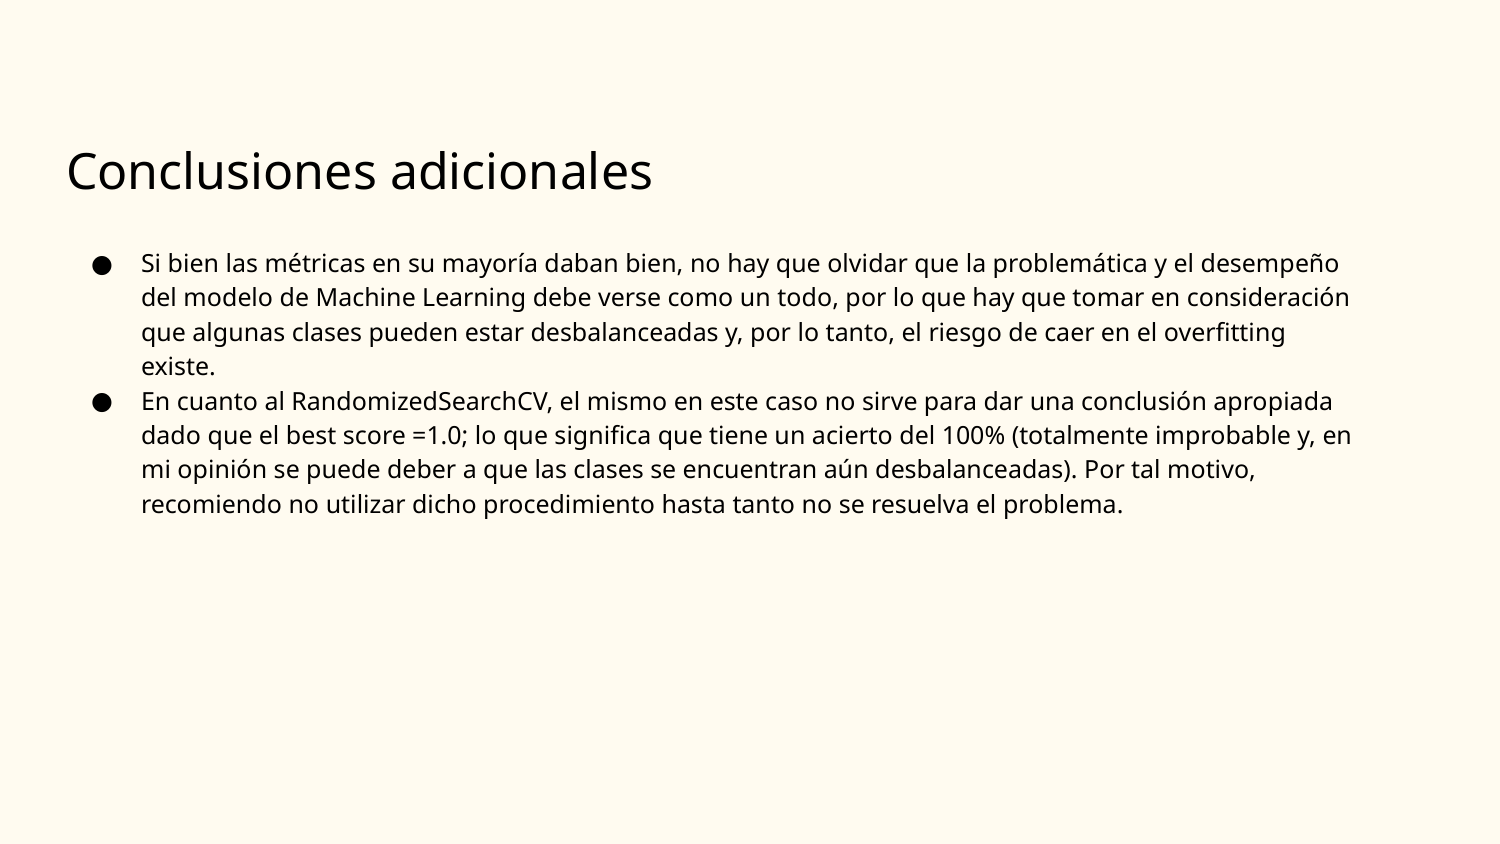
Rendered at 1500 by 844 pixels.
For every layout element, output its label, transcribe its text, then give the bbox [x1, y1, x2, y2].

list Si bien las métricas en su mayoría daban bien, no hay que olvidar que la problemática y el desempeño del modelo de Machine Learning debe verse como un todo, por lo que hay que tomar en consideración que algunas clases pueden estar desbalanceadas y, por lo tanto, el riesgo de caer en el overfitting existe. En cuanto al RandomizedSearchCV, el mismo en este caso no sirve para dar una conclusión apropiada dado que el best score =1.0; lo que significa que tiene un acierto del 100% (totalmente improbable y, en mi opinión se puede deber a que las clases se encuentran aún desbalanceadas). Por tal motivo, recomiendo no utilizar dicho procedimiento hasta tanto no se resuelva el problema. [51, 227, 1376, 750]
title Conclusiones adicionales [51, 91, 1191, 216]
